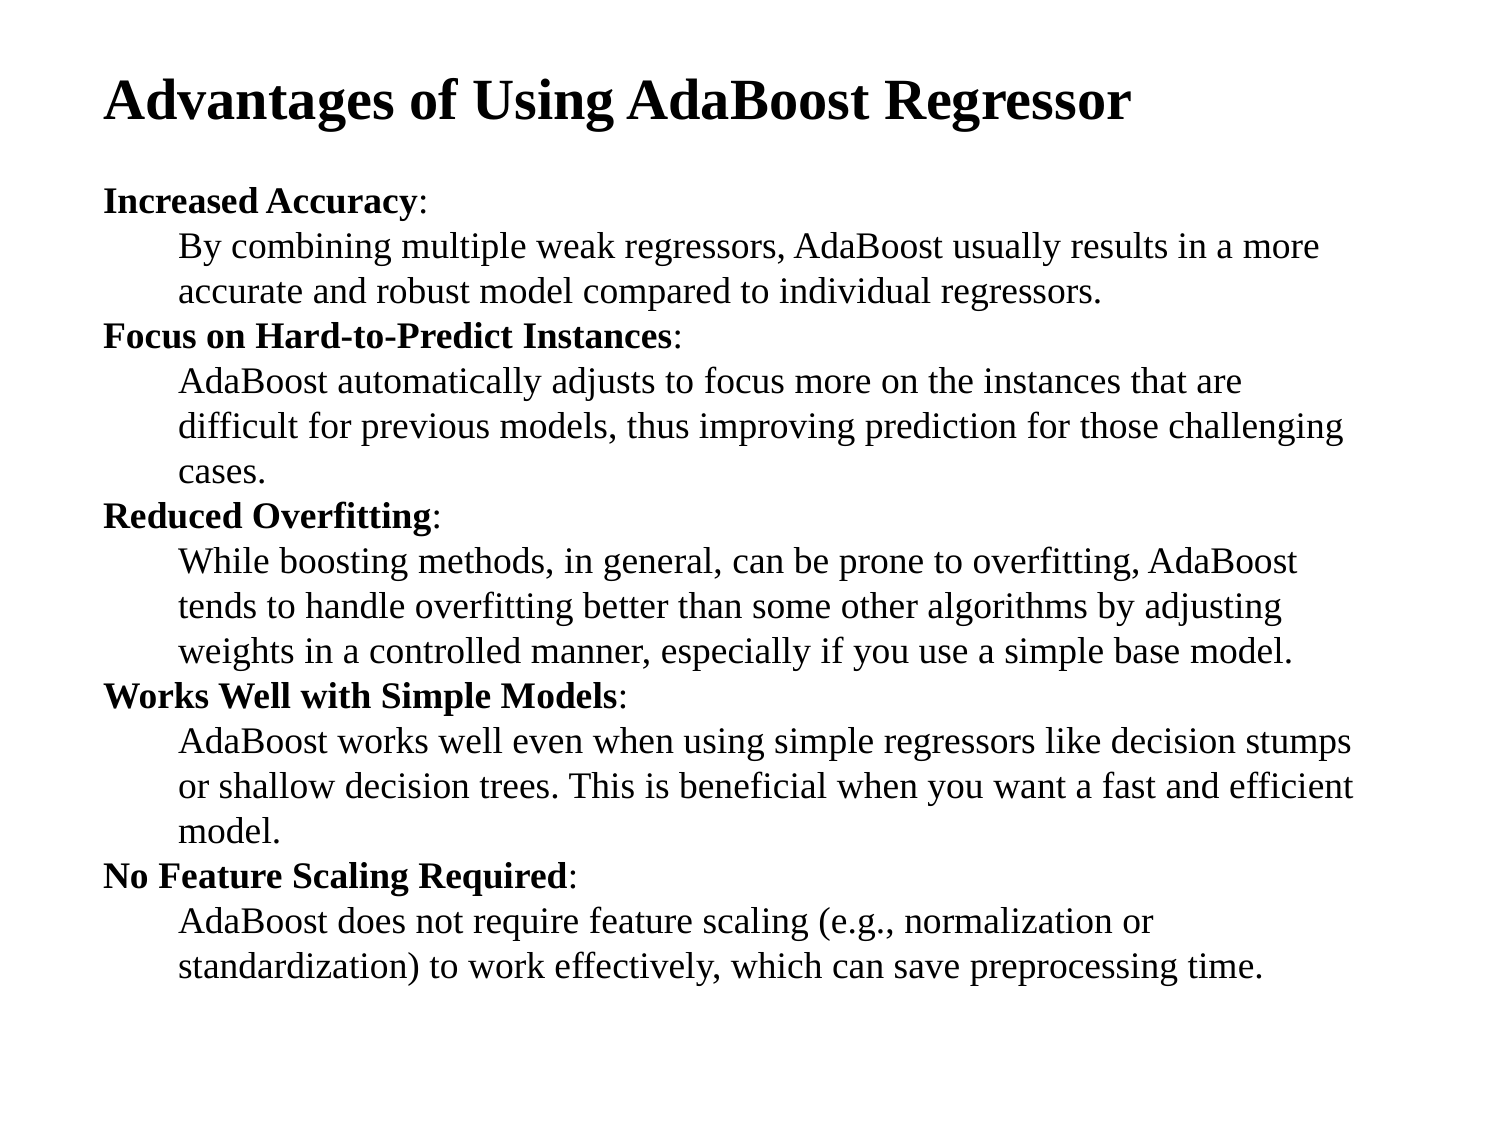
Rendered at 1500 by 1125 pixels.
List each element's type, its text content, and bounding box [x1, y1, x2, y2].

text_box Advantages of Using AdaBoost Regressor Increased Accuracy: By combining multiple weak regressors, AdaBoost usually results in a more accurate and robust model compared to individual regressors. Focus on Hard-to-Predict Instances: AdaBoost automatically adjusts to focus more on the instances that are difficult for previous models, thus improving prediction for those challenging cases. Reduced Overfitting: While boosting methods, in general, can be prone to overfitting, AdaBoost tends to handle overfitting better than some other algorithms by adjusting weights in a controlled manner, especially if you use a simple base model. Works Well with Simple Models: AdaBoost works well even when using simple regressors like decision stumps or shallow decision trees. This is beneficial when you want a fast and efficient model. No Feature Scaling Required: AdaBoost does not require feature scaling (e.g., normalization or standardization) to work effectively, which can save preprocessing time. [88, 0, 1388, 994]
